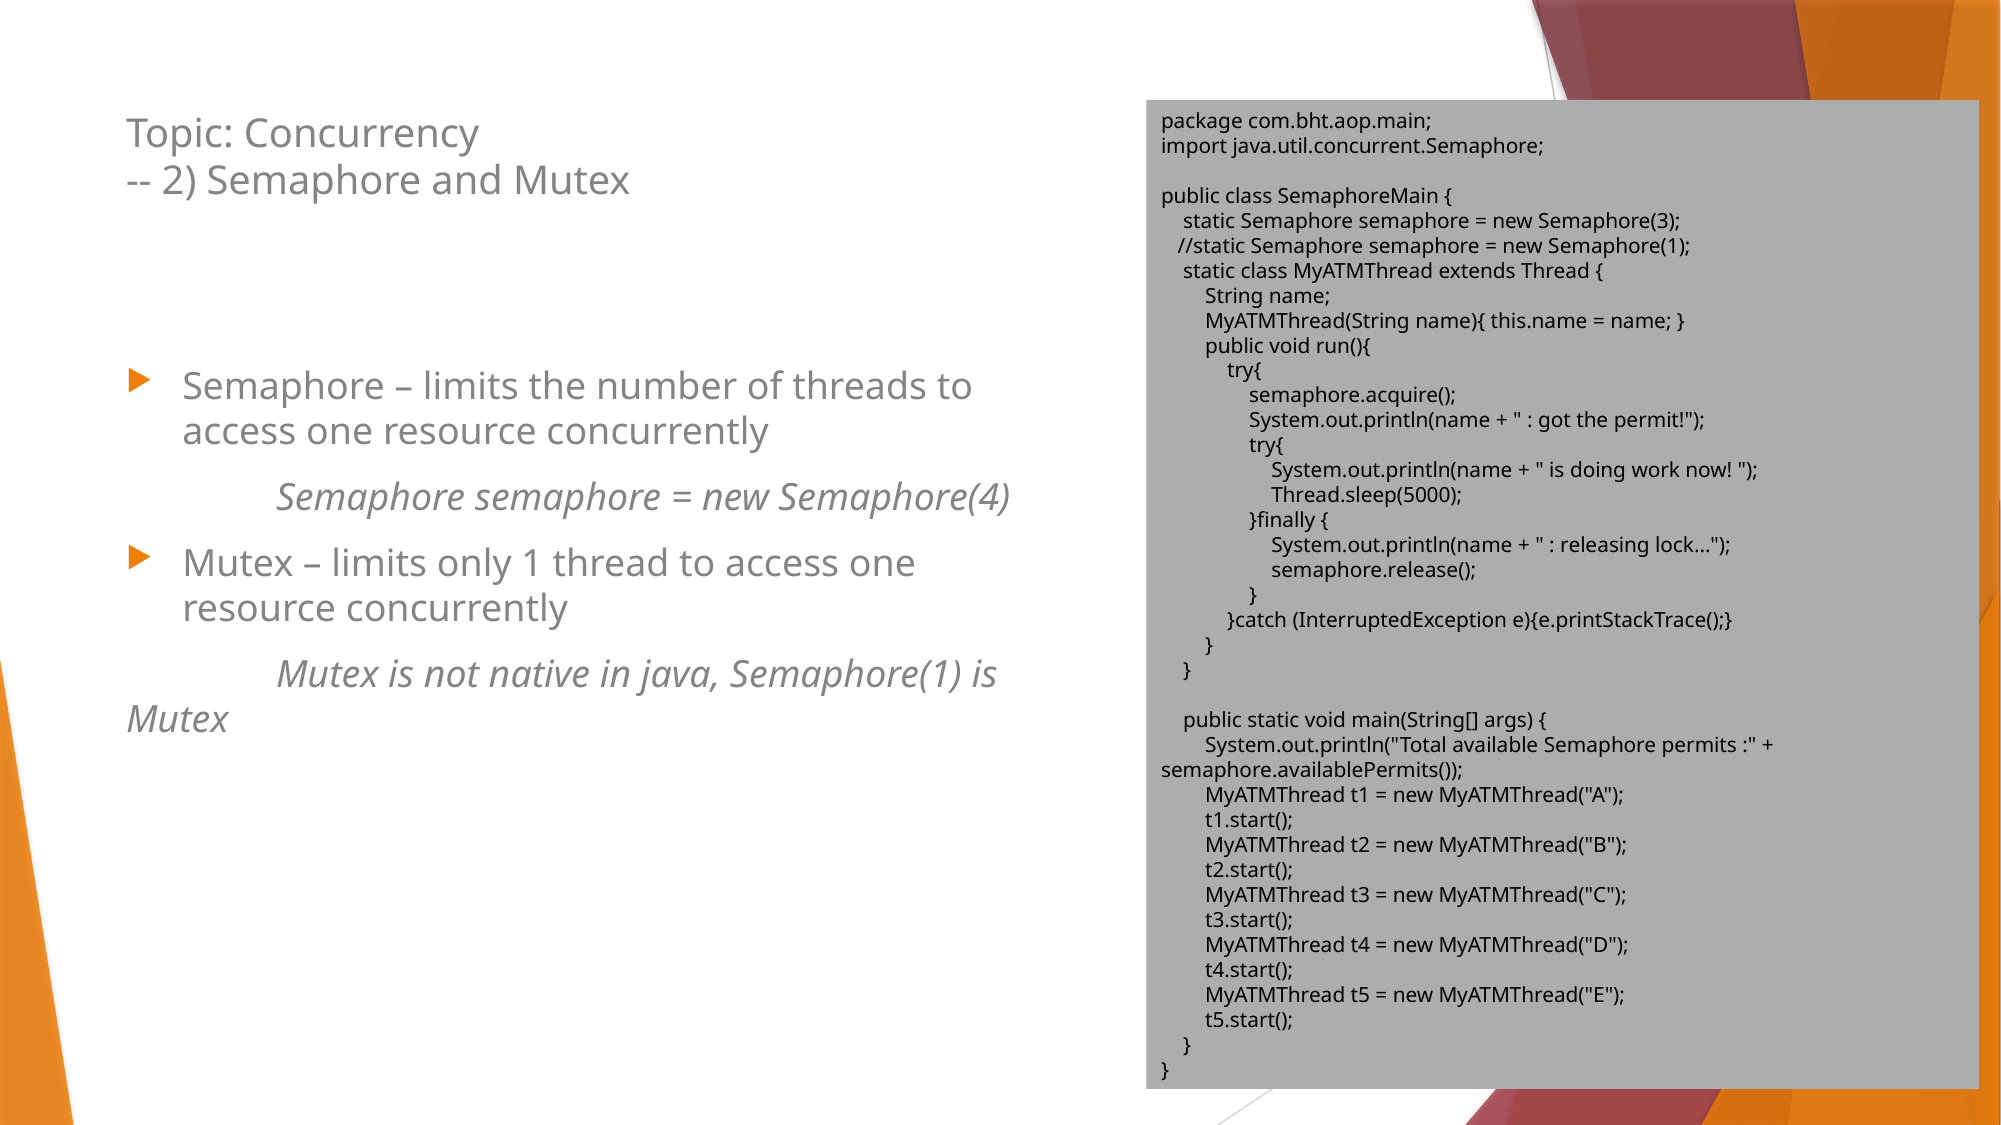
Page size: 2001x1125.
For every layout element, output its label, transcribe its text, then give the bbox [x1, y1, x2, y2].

title Topic: Concurrency -- 2) Semaphore and Mutex [111, 99, 1146, 212]
text_box package com.bht.aop.main; import java.util.concurrent.Semaphore; public class SemaphoreMain { static Semaphore semaphore = new Semaphore(3); //static Semaphore semaphore = new Semaphore(1); static class MyATMThread extends Thread { String name; MyATMThread(String name){ this.name = name; } public void run(){ try{ semaphore.acquire(); System.out.println(name + " : got the permit!"); try{ System.out.println(name + " is doing work now! "); Thread.sleep(5000); }finally { System.out.println(name + " : releasing lock..."); semaphore.release(); } }catch (InterruptedException e){e.printStackTrace();} } } public static void main(String[] args) { System.out.println("Total available Semaphore permits :" + semaphore.availablePermits()); MyATMThread t1 = new MyATMThread("A"); t1.start(); MyATMThread t2 = new MyATMThread("B"); t2.start(); MyATMThread t3 = new MyATMThread("C"); t3.start(); MyATMThread t4 = new MyATMThread("D"); t4.start(); MyATMThread t5 = new MyATMThread("E"); t5.start(); } } [1146, 99, 1979, 1089]
list Semaphore – limits the number of threads to access one resource concurrently Semaphore semaphore = new Semaphore(4) Mutex – limits only 1 thread to access one resource concurrently Mutex is not native in java, Semaphore(1) is Mutex [111, 354, 1090, 992]
